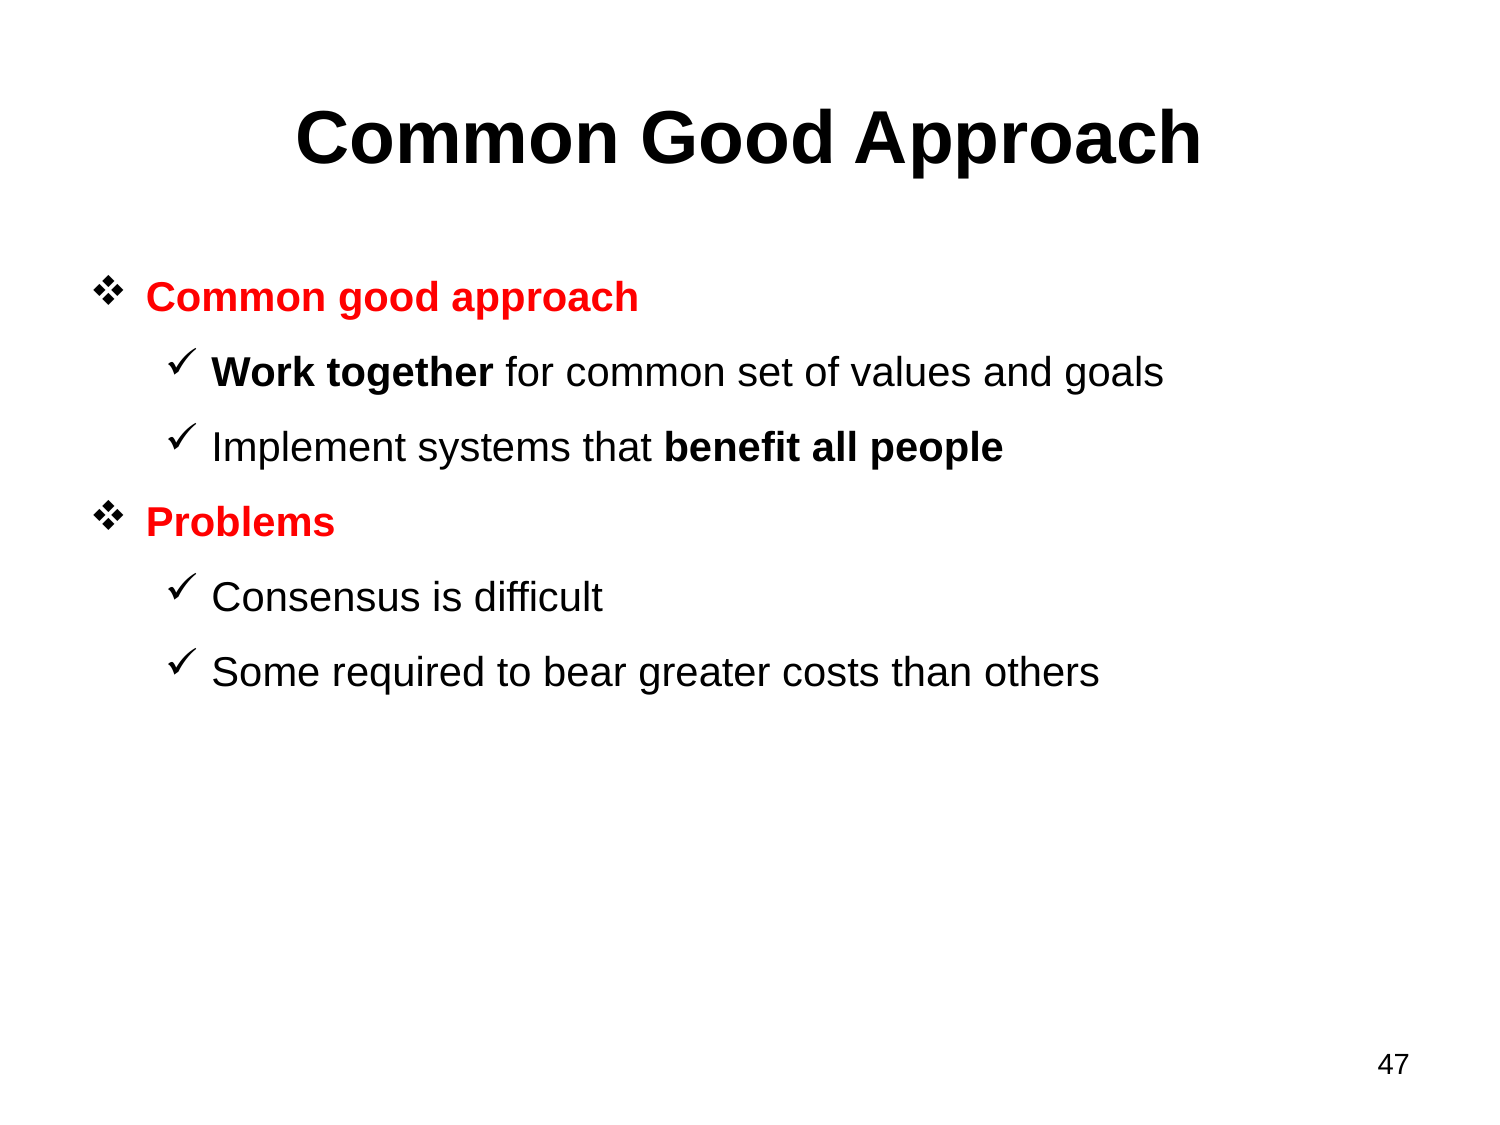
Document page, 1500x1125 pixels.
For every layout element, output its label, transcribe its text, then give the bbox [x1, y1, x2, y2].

slide_number 47 [1074, 1037, 1425, 1103]
title Common Good Approach [75, 45, 1425, 233]
list Common good approach Work together for common set of values and goals Implement systems that benefit all people Problems Consensus is difficult Some required to bear greater costs than others [75, 262, 1425, 1005]
